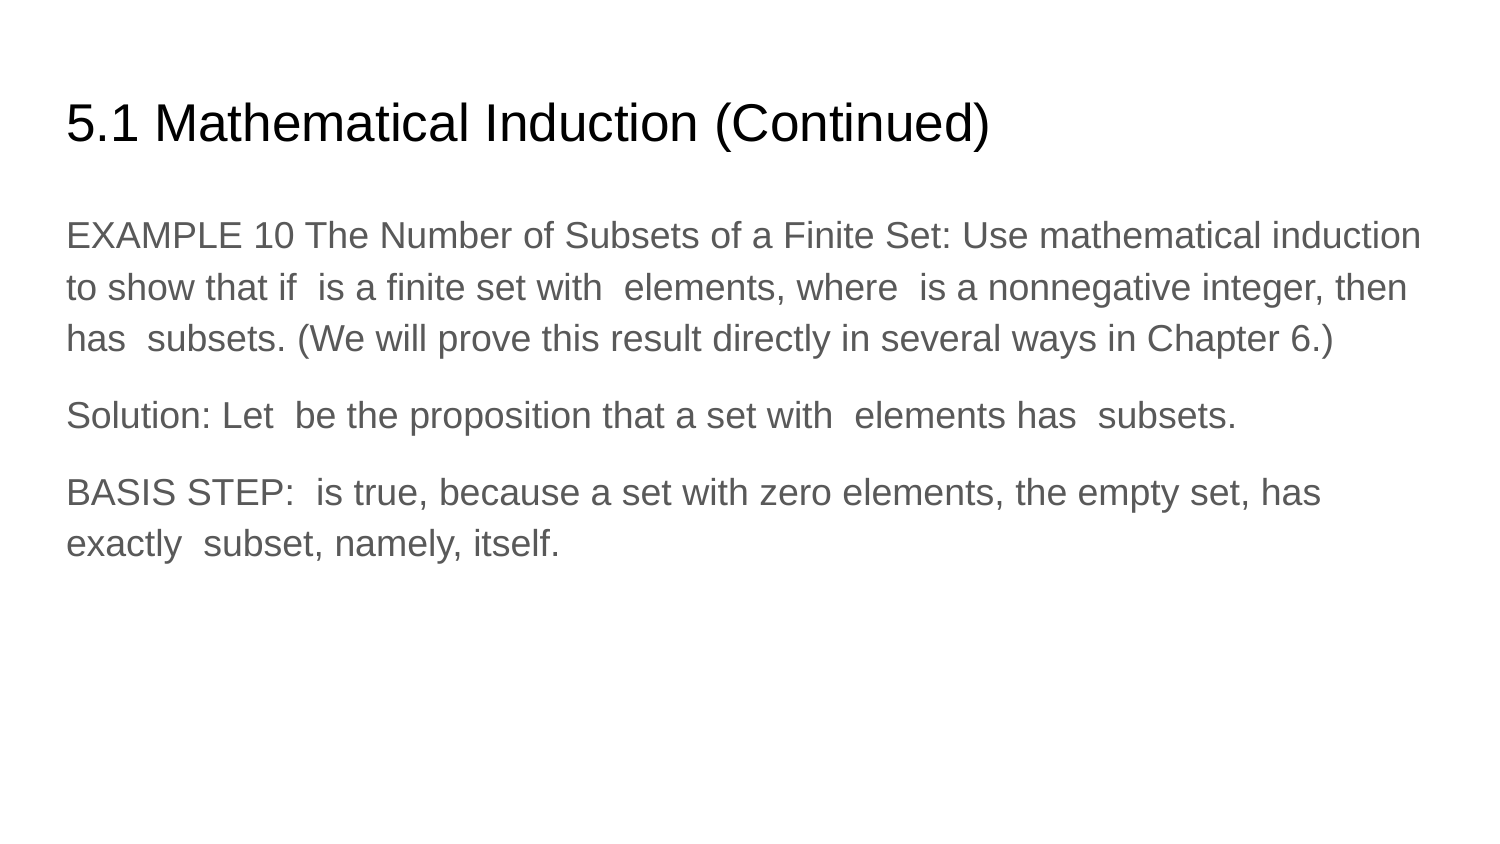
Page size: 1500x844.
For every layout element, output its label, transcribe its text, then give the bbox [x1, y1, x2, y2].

title 5.1 Mathematical Induction (Continued) [51, 72, 1449, 167]
